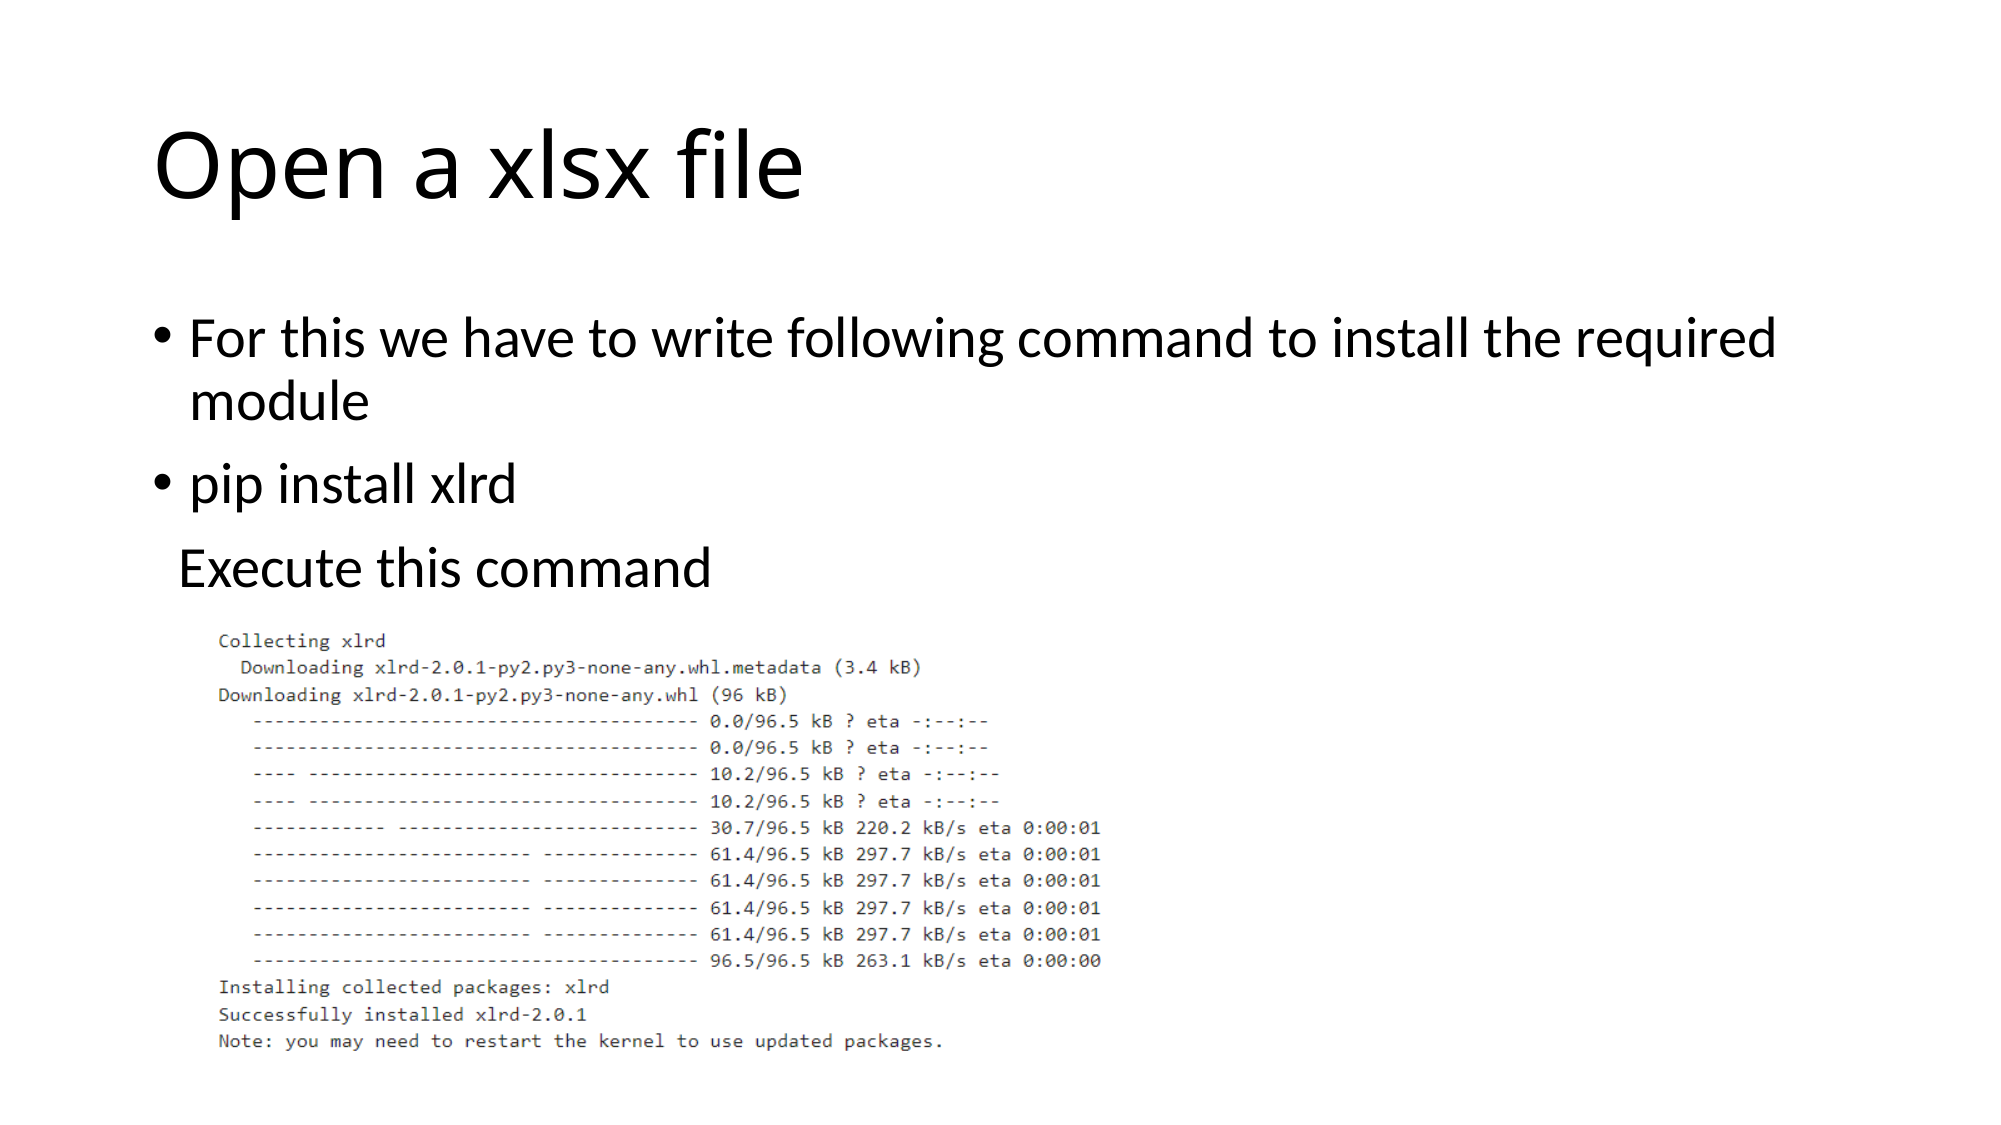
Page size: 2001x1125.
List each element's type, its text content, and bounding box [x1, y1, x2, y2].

picture [213, 626, 1151, 1066]
list For this we have to write following command to install the required module pip install xlrd Execute this command [137, 299, 1863, 1014]
title Open a xlsx file [137, 59, 1863, 278]
